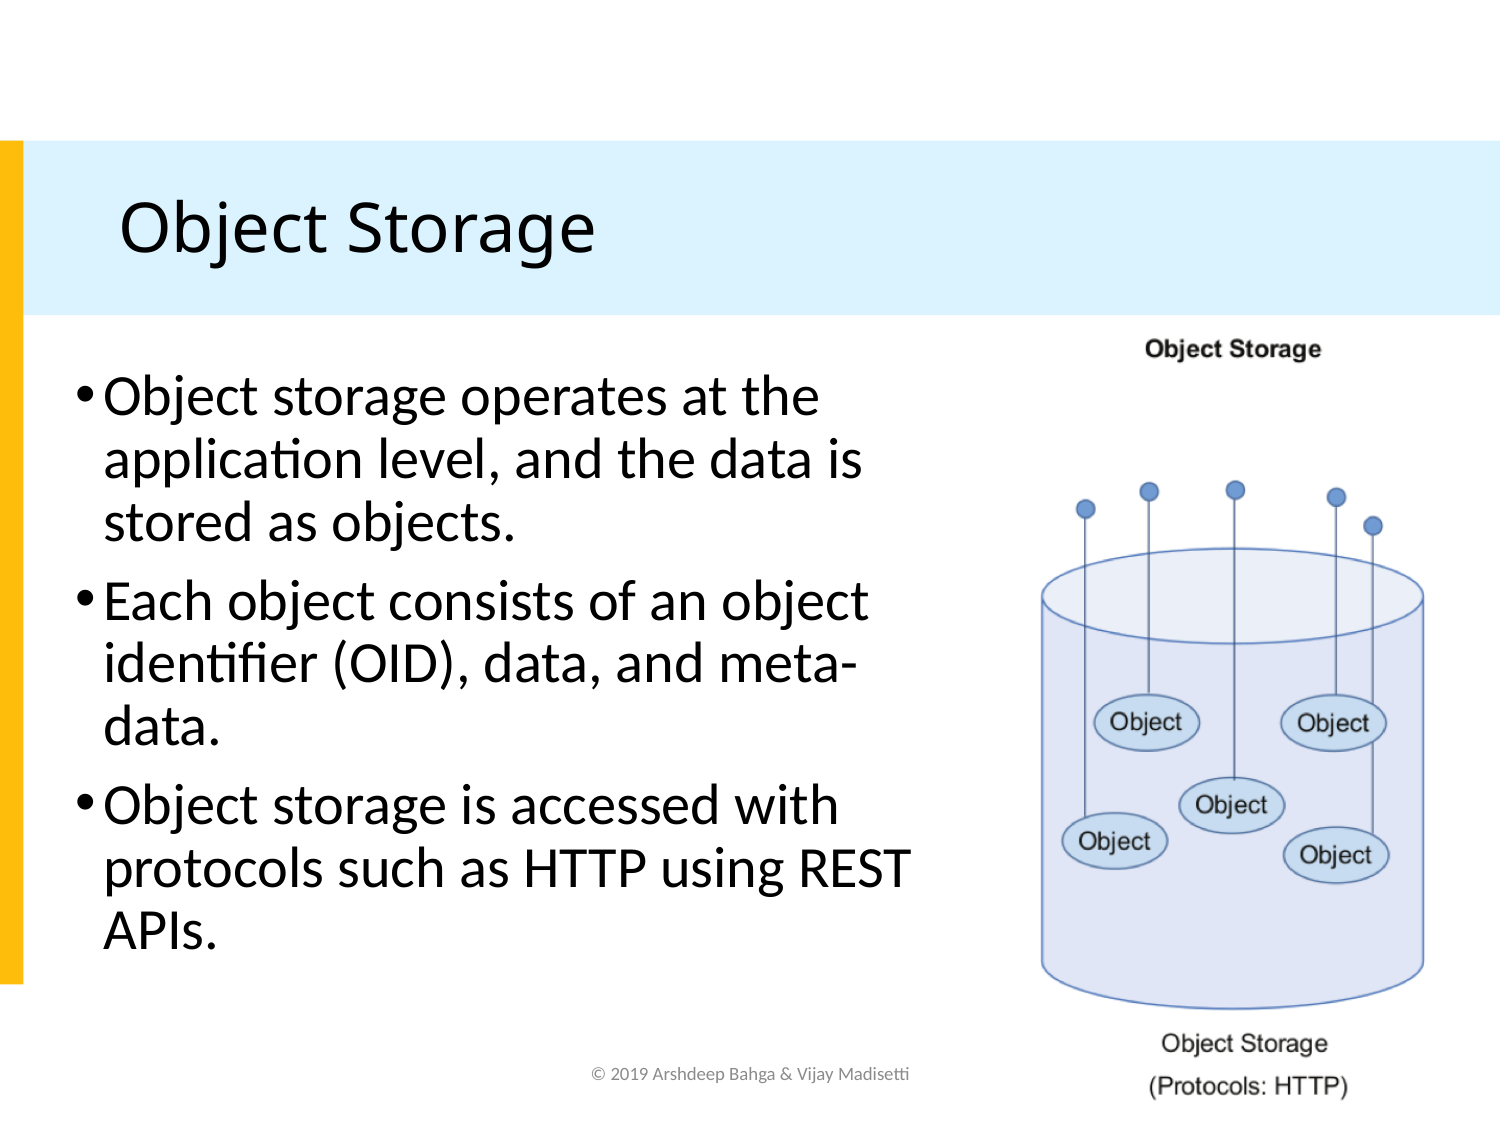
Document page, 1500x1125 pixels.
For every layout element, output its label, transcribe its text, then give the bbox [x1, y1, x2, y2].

list Object storage operates at the application level, and the data is stored as objects. Each object consists of an object identifier (OID), data, and meta-data. Object storage is accessed with protocols such as HTTP using REST APIs. [60, 358, 974, 1072]
footer © 2019 Arshdeep Bahga & Vijay Madisetti [496, 1042, 1004, 1103]
text_box [0, 140, 24, 985]
title Object Storage [103, 163, 1397, 297]
text_box [24, 140, 1500, 316]
picture [1010, 308, 1451, 1125]
